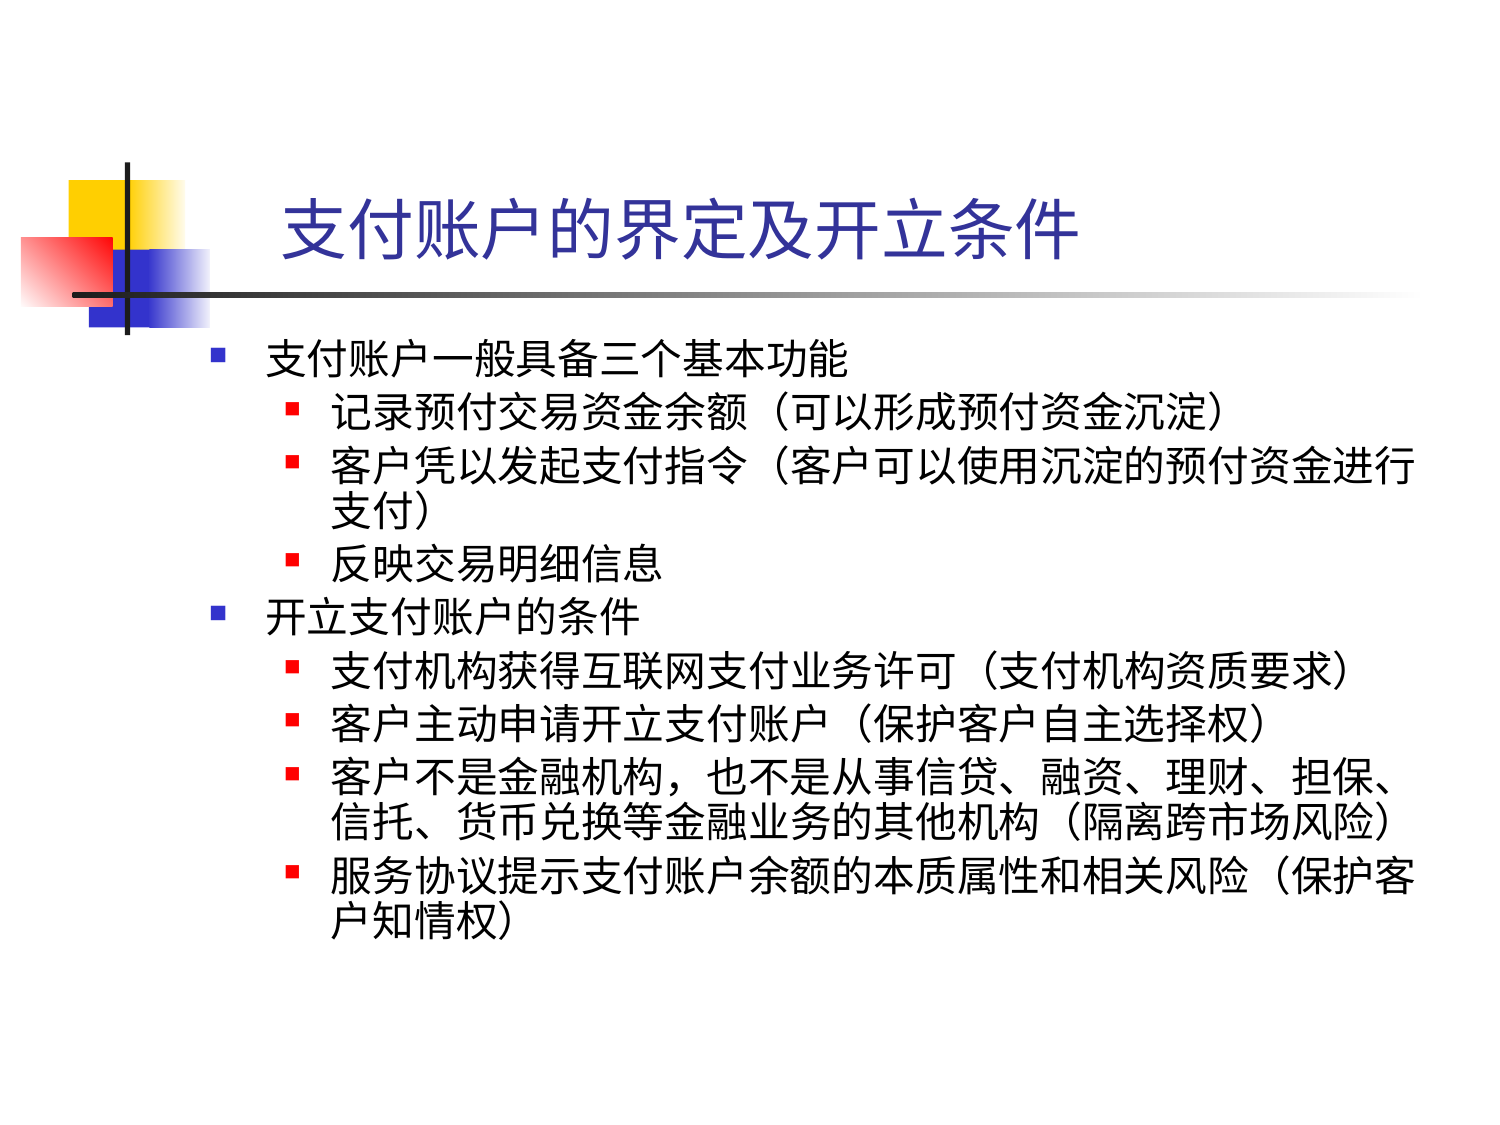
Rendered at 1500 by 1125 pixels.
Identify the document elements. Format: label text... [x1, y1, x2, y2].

list 支付账户一般具备三个基本功能 记录预付交易资金余额（可以形成预付资金沉淀） 客户凭以发起支付指令（客户可以使用沉淀的预付资金进行支付） 反映交易明细信息 开立支付账户的条件 支付机构获得互联网支付业务许可（支付机构资质要求） 客户主动申请开立支付账户（保护客户自主选择权） 客户不是金融机构，也不是从事信贷、融资、理财、担保、信托、货币兑换等金融业务的其他机构（隔离跨市场风险） 服务协议提示支付账户余额的本质属性和相关风险（保护客户知情权） [193, 331, 1469, 1006]
title 支付账户的界定及开立条件 [265, 125, 1468, 275]
